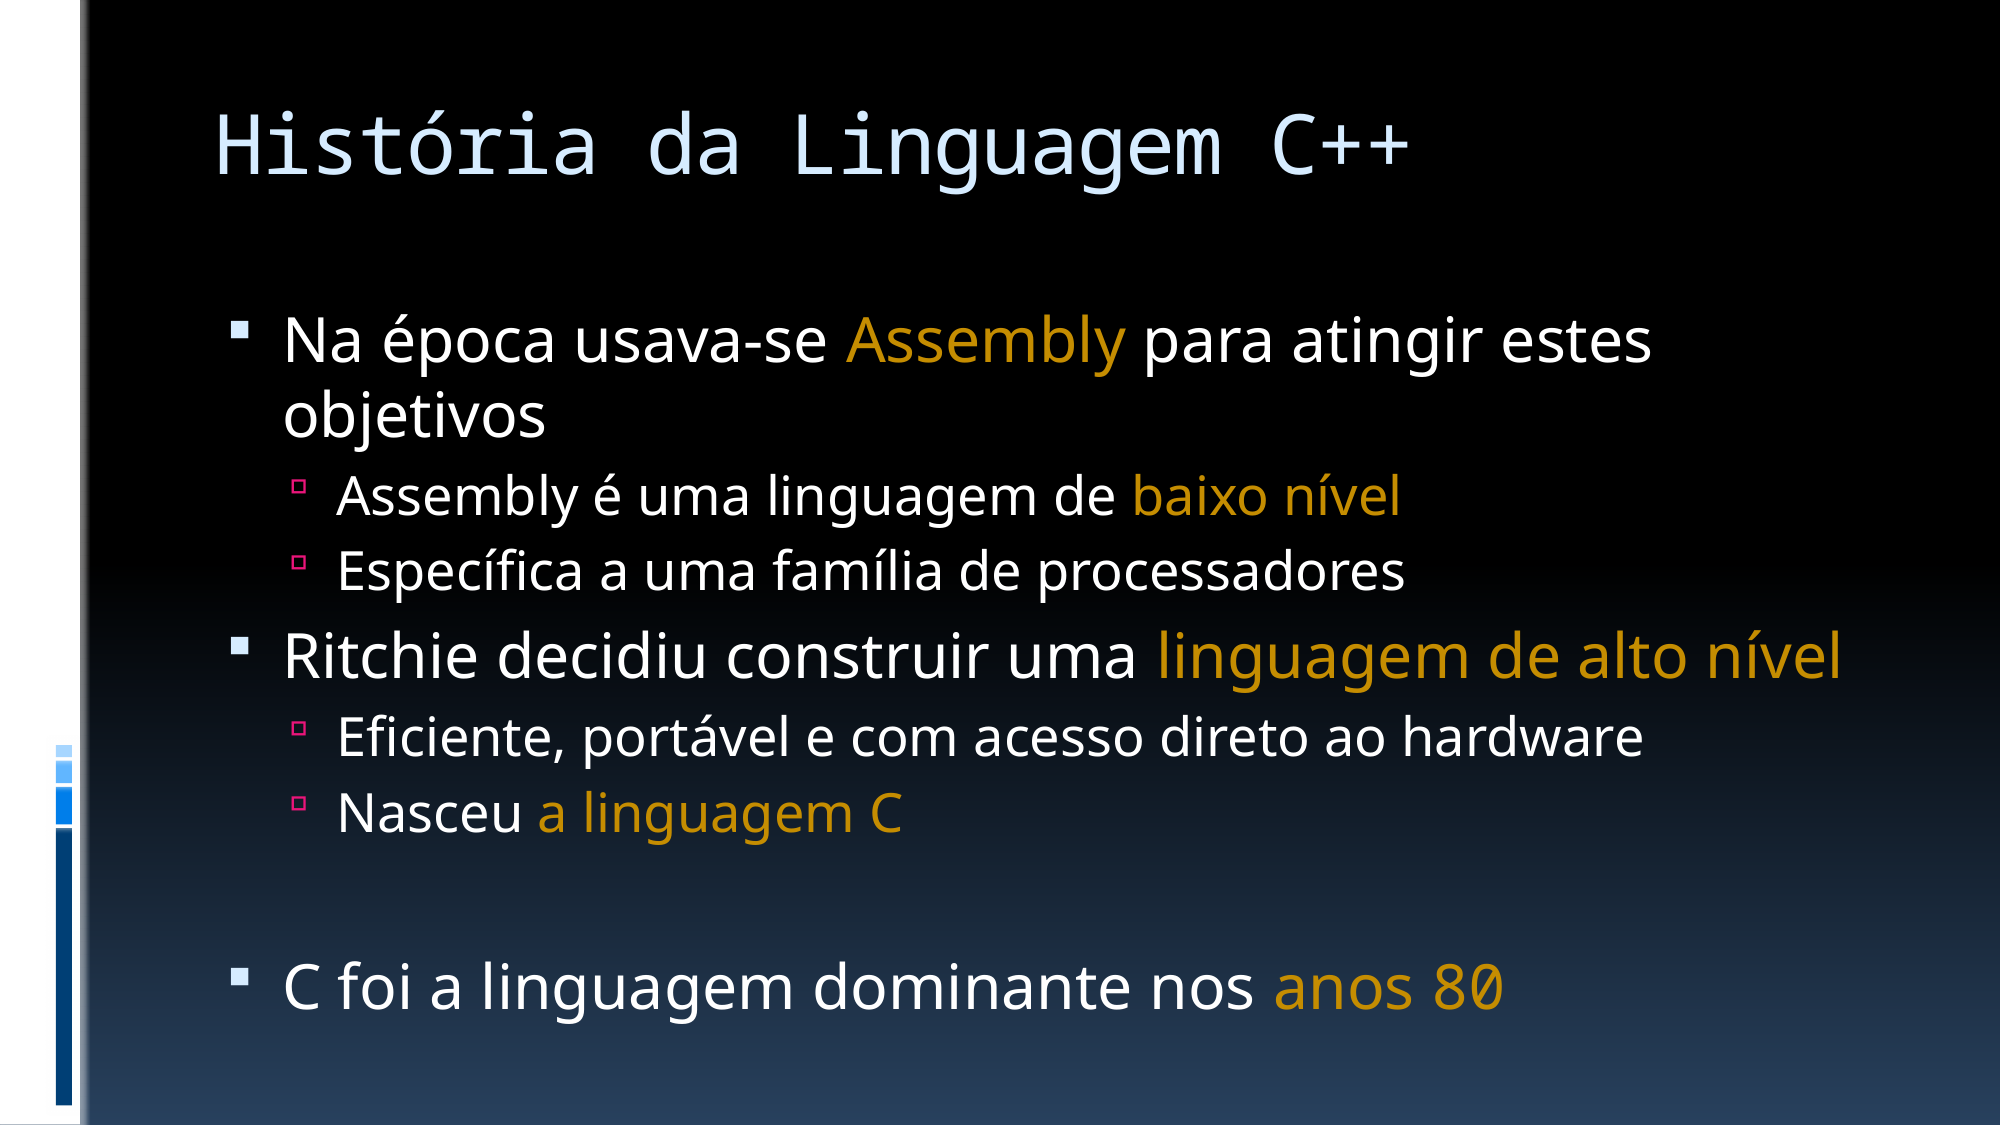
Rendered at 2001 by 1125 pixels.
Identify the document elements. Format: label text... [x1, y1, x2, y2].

list Na época usava-se Assembly para atingir estes objetivos Assembly é uma linguagem de baixo nível Específica a uma família de processadores Ritchie decidiu construir uma linguagem de alto nível Eficiente, portável e com acesso direto ao hardware Nasceu a linguagem C C foi a linguagem dominante nos anos 80 [200, 292, 1900, 1043]
title História da Linguagem C++ [200, 83, 1900, 234]
